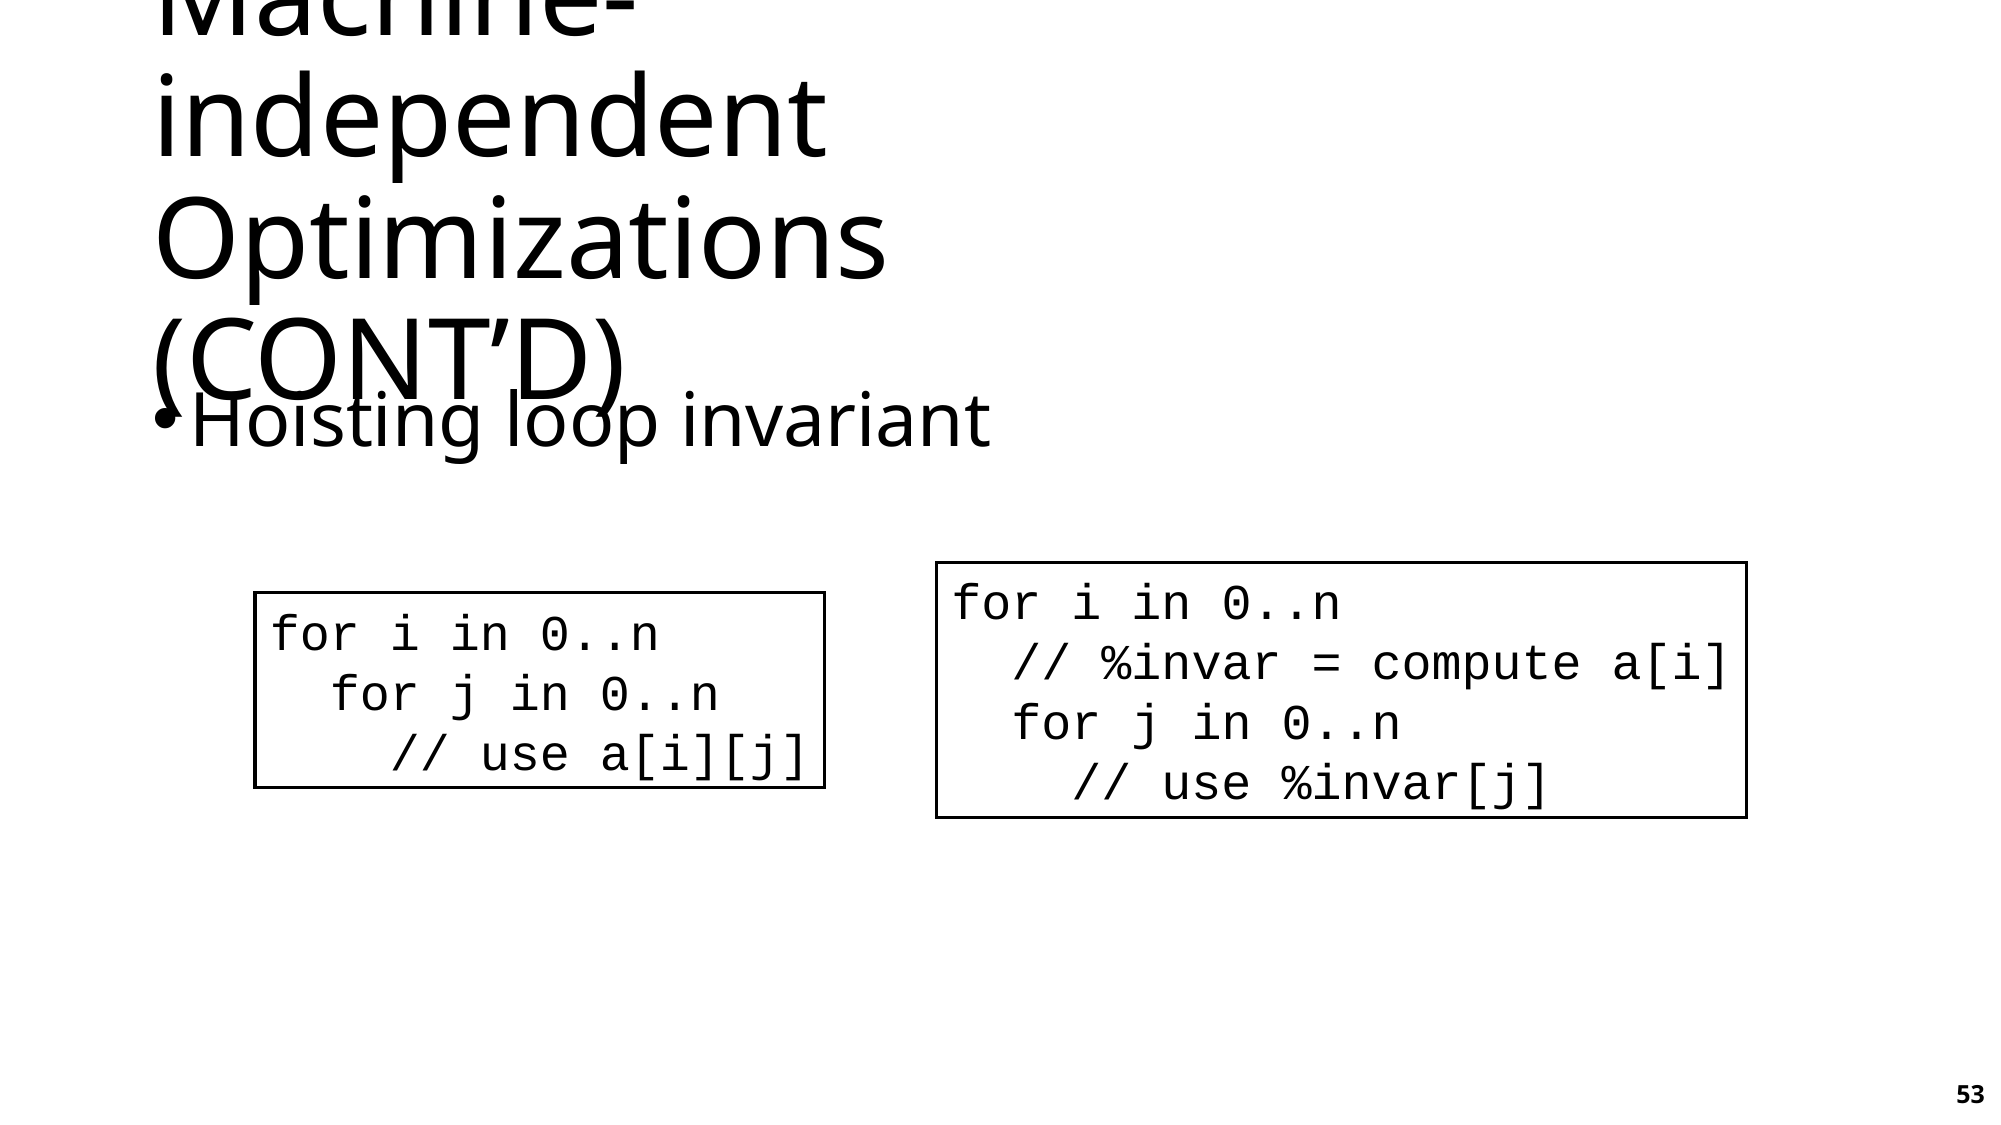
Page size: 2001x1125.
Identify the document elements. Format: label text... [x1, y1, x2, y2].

text_box for i in 0..n // %invar = compute a[i] for j in 0..n // use %invar[j] [935, 561, 1748, 819]
text_box for i in 0..n for j in 0..n // use a[i][j] [253, 591, 826, 789]
title Machine-independent Optimizations (CONT’D) [137, 55, 1327, 307]
slide_number 53 [1550, 1065, 2000, 1125]
list Hoisting loop invariant [137, 374, 1863, 1014]
